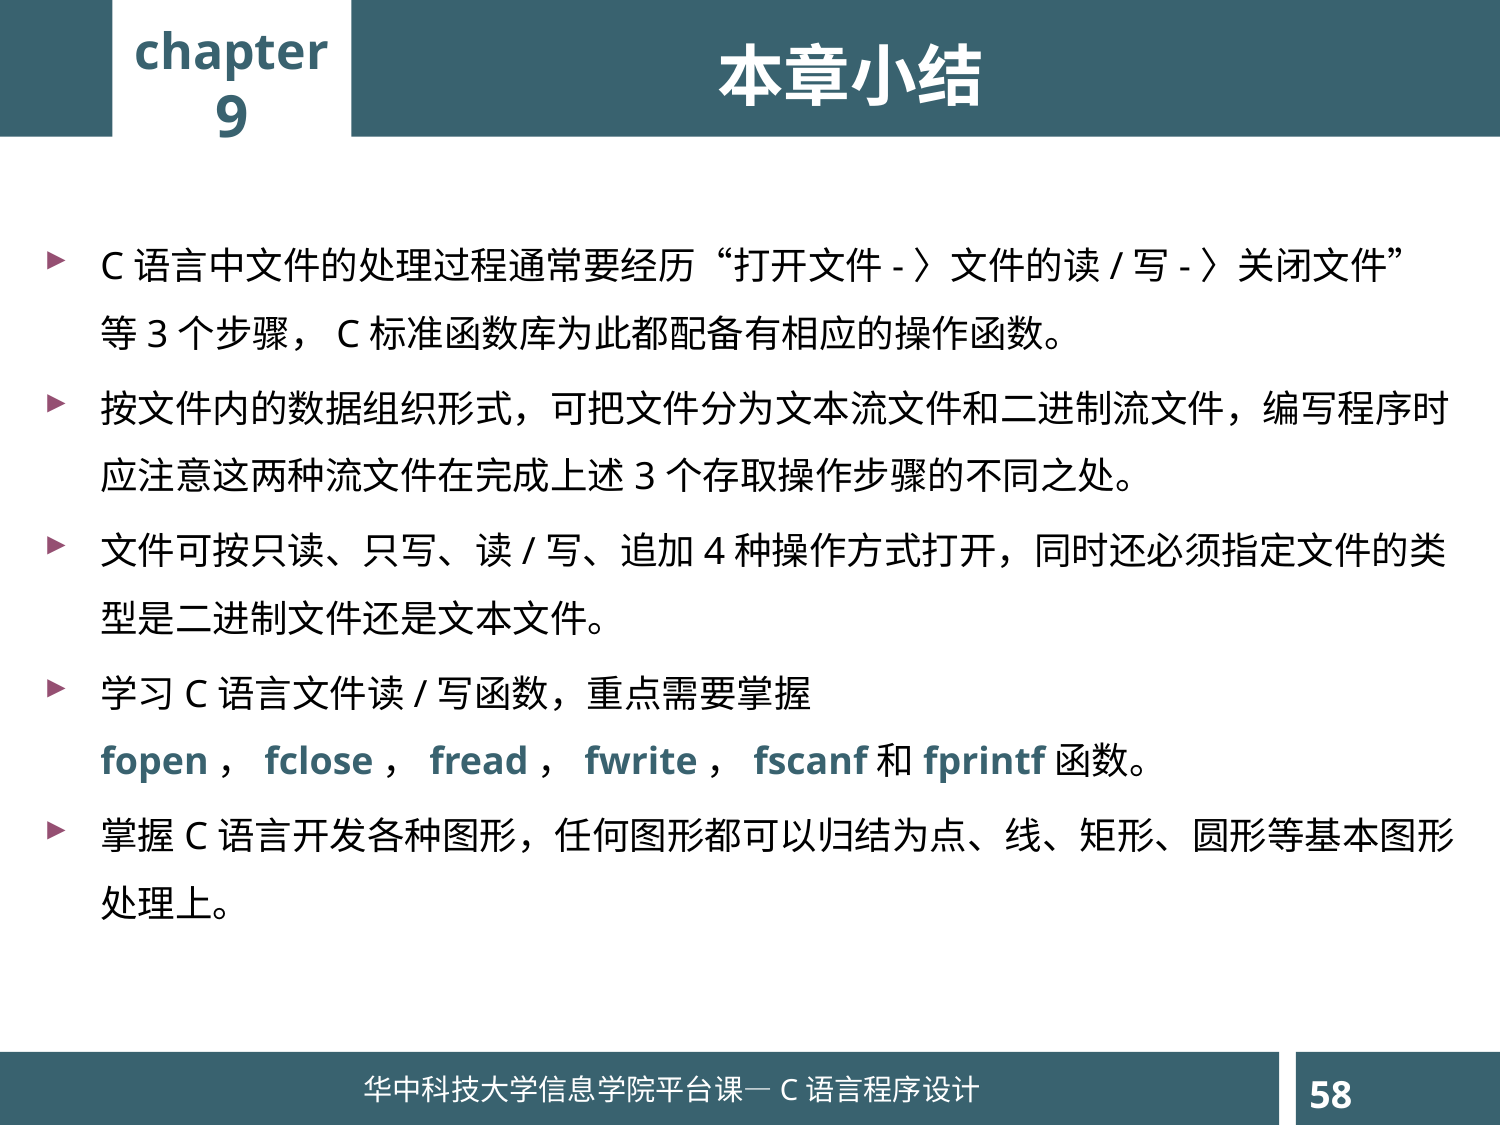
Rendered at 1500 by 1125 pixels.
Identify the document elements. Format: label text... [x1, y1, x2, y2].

text_box 本章小结 [532, 26, 1169, 122]
text_box chapter 9 [119, 12, 344, 157]
text_box C语言中文件的处理过程通常要经历“打开文件-〉文件的读/写-〉关闭文件”等3个步骤，C标准函数库为此都配备有相应的操作函数。 按文件内的数据组织形式，可把文件分为文本流文件和二进制流文件，编写程序时应注意这两种流文件在完成上述3个存取操作步骤的不同之处。 文件可按只读、只写、读/写、追加4种操作方式打开，同时还必须指定文件的类型是二进制文件还是文本文件。 学习C语言文件读/写函数，重点需要掌握fopen，fclose，fread，fwrite，fscanf和fprintf函数。 掌握C语言开发各种图形，任何图形都可以归结为点、线、矩形、圆形等基本图形处理上。 [29, 212, 1471, 979]
